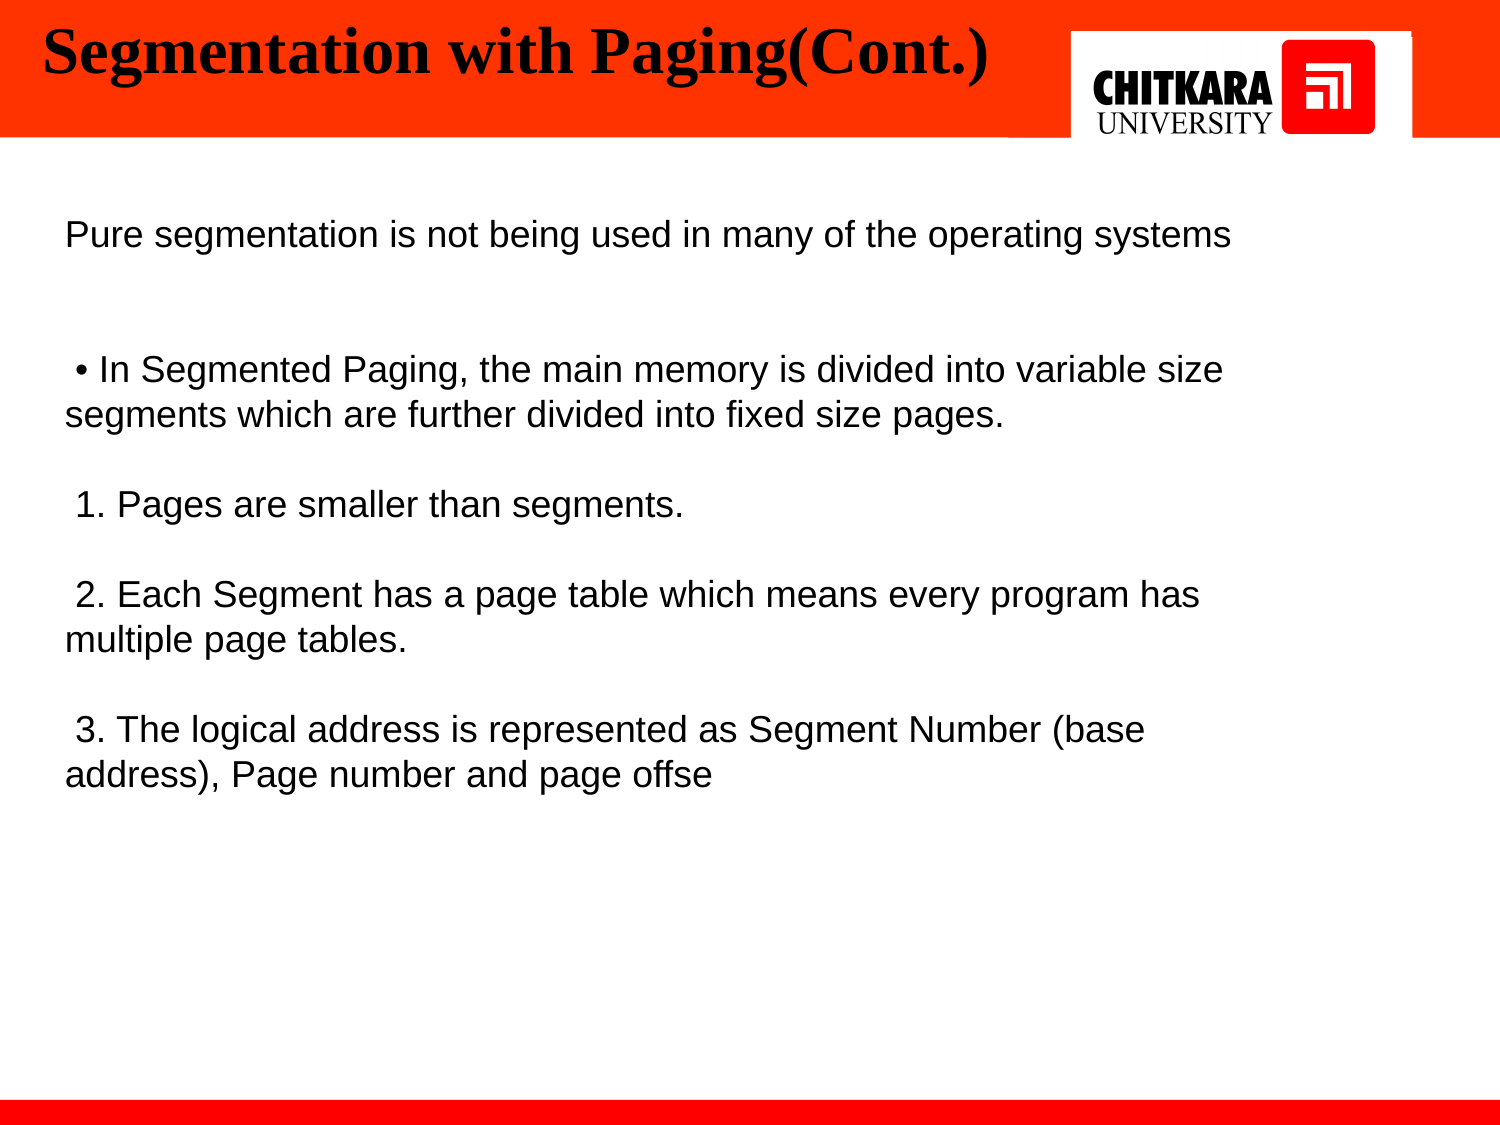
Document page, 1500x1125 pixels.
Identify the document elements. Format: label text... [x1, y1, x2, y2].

text_box [49, 202, 1403, 1100]
text_box Pure segmentation is not being used in many of the operating systems • In Segmented Paging, the main memory is divided into variable size segments which are further divided into fixed size pages. 1. Pages are smaller than segments. 2. Each Segment has a page table which means every program has multiple page tables. 3. The logical address is represented as Segment Number (base address), Page number and page offse [49, 202, 1326, 802]
text_box Segmentation with Paging(Cont.) [27, 0, 1167, 95]
picture [1074, 37, 1390, 138]
